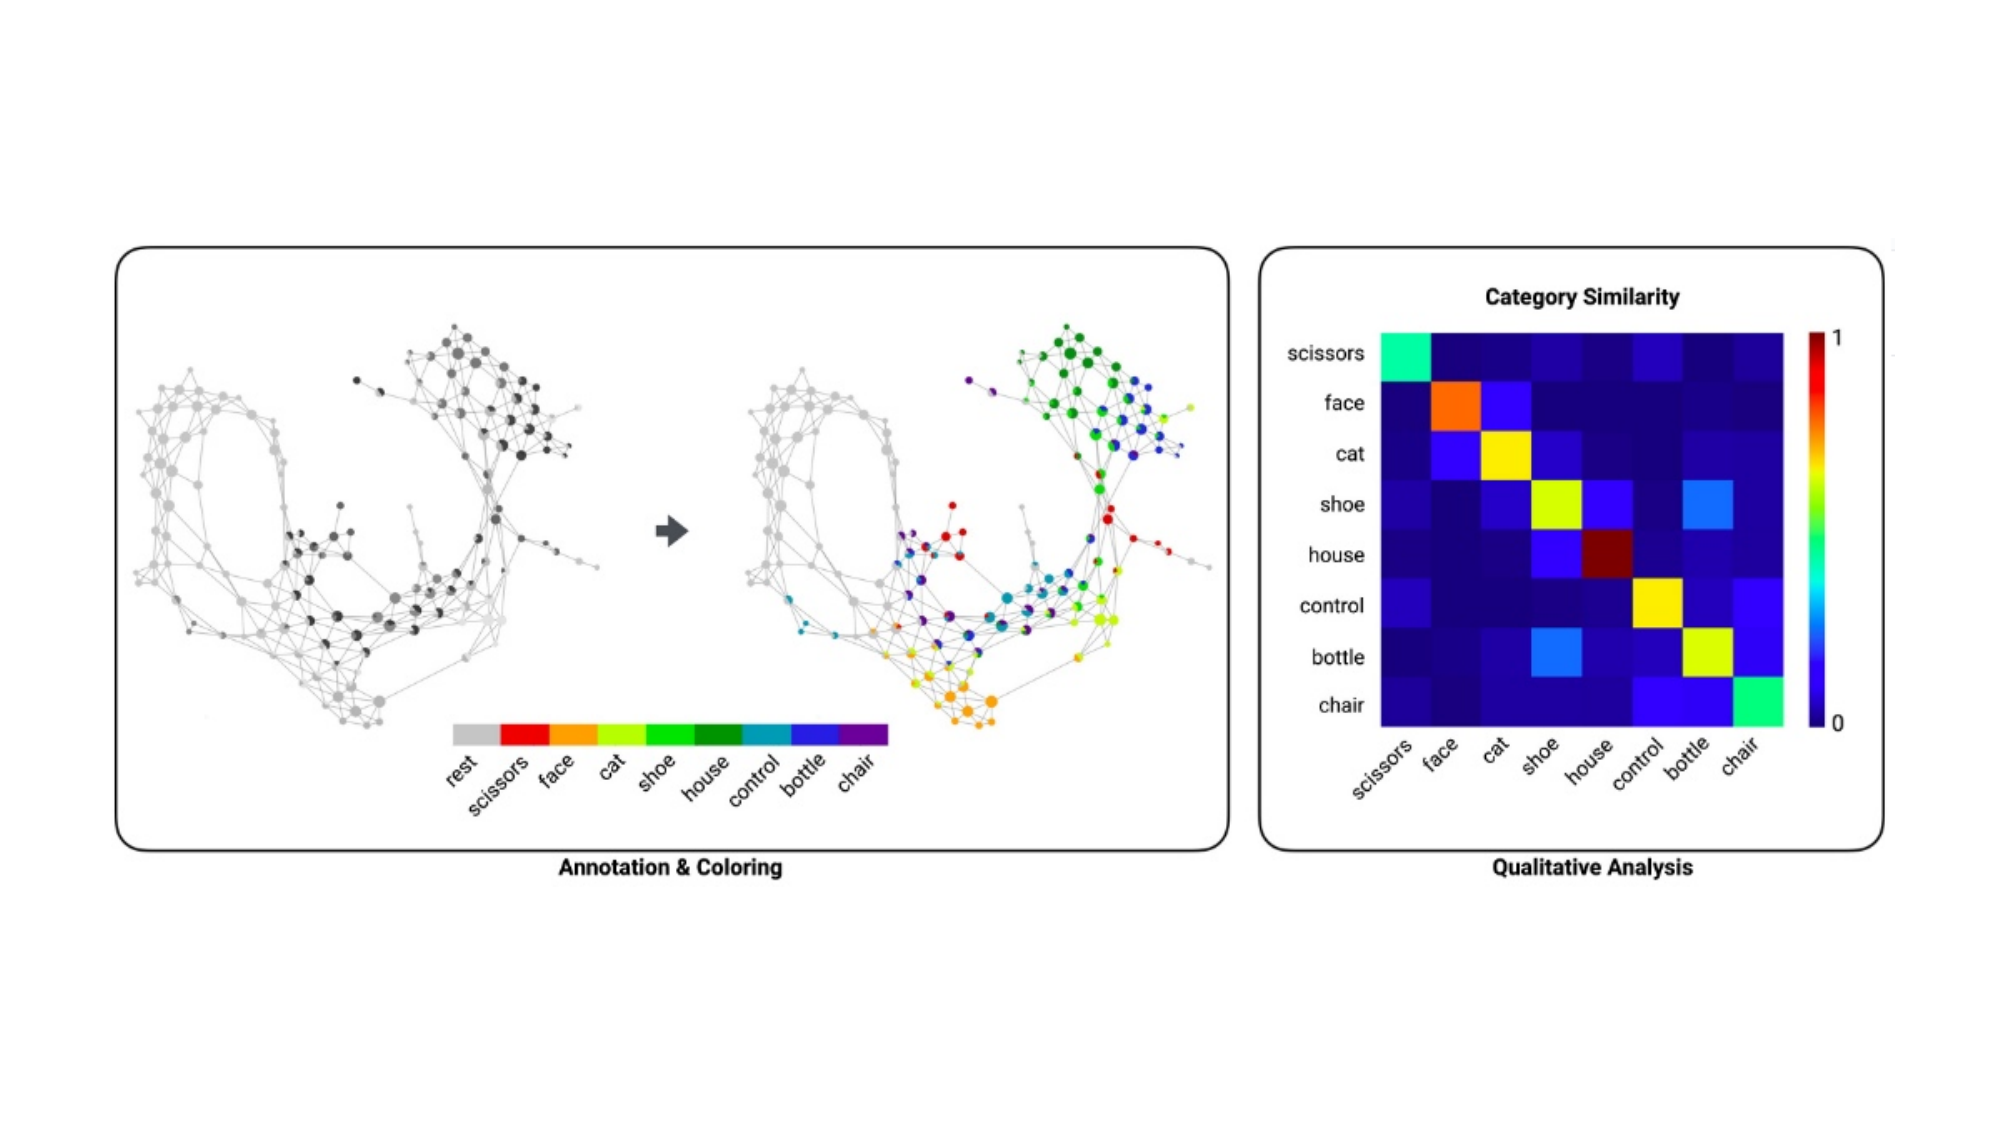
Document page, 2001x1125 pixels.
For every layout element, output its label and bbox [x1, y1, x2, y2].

picture [105, 238, 1895, 887]
